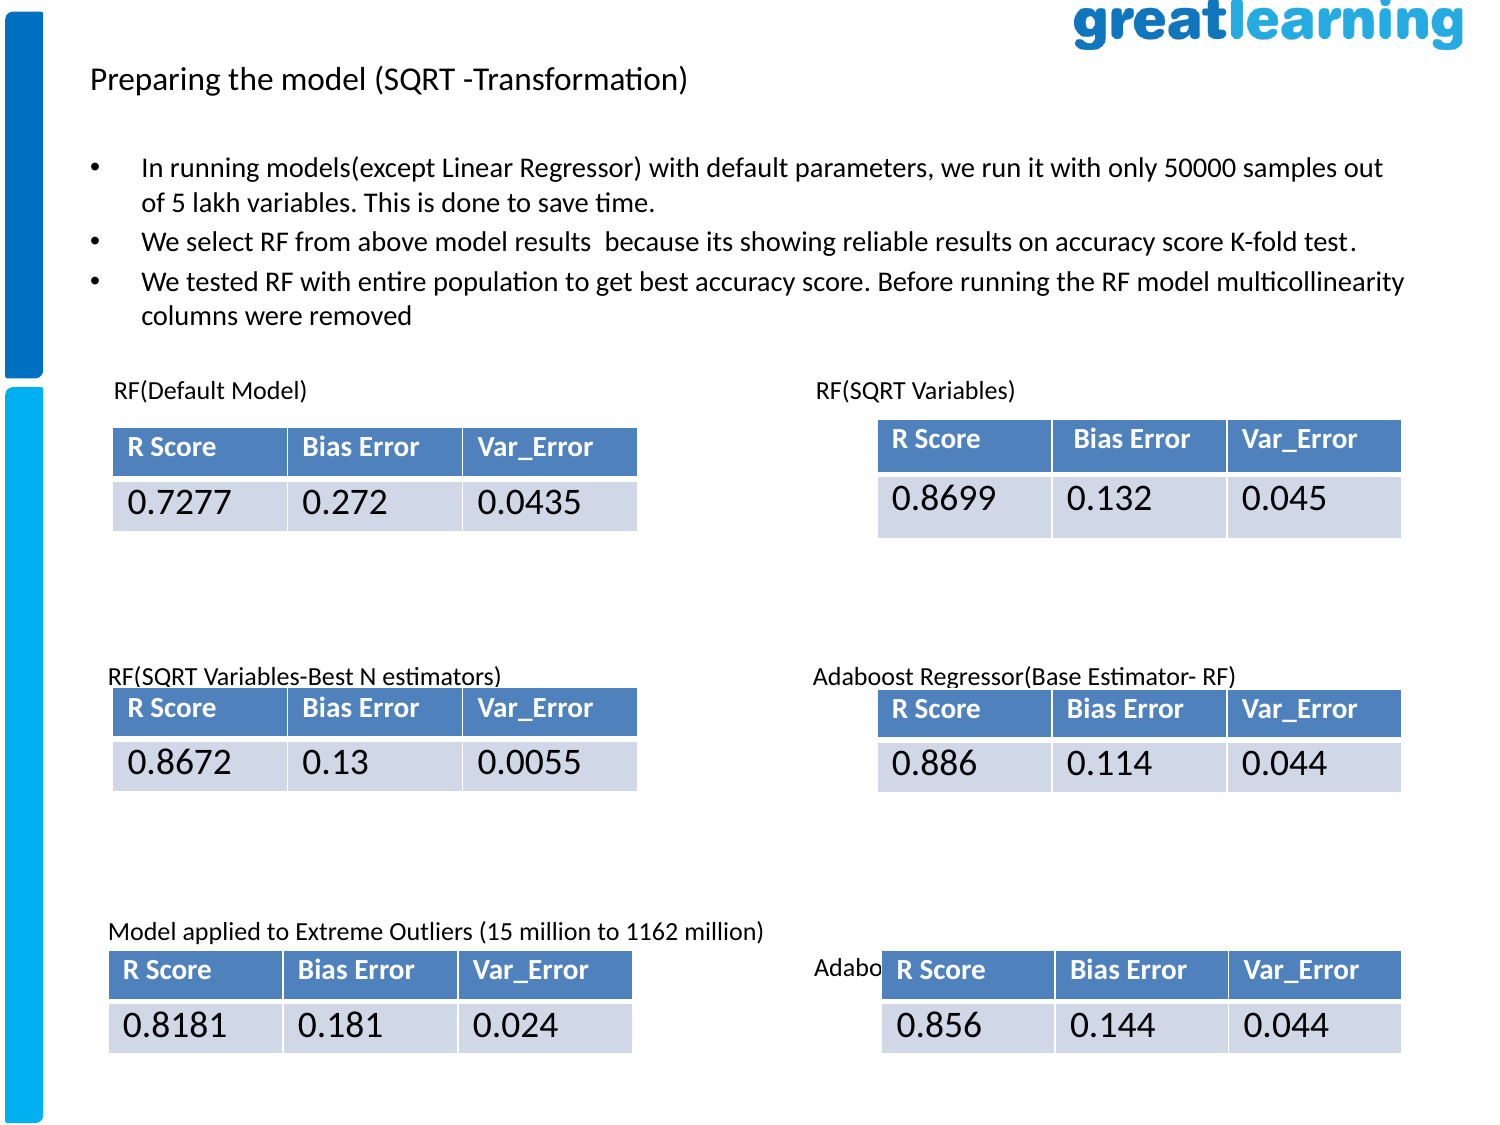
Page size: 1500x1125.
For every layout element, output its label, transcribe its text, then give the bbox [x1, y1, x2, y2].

table_header R Score [882, 951, 1054, 999]
table_cell 0.886 [878, 743, 1051, 792]
table_cell 0.13 [288, 742, 462, 791]
table_cell 0.856 [882, 1004, 1054, 1053]
table_cell 0.181 [284, 1004, 457, 1053]
table_cell 0.024 [459, 1004, 632, 1053]
table_header Var_Error [1228, 420, 1401, 472]
table_header R Score [113, 688, 287, 736]
table_header Var_Error [463, 428, 637, 476]
table_header R Score [109, 951, 282, 999]
table_header Bias Error [1056, 951, 1228, 999]
table_header R Score [878, 420, 1051, 472]
list Preparing the model (SQRT -Transformation) In running models(except Linear Regressor) with default parameters, we run it with only 50000 samples out of 5 lakh variables. This is done to save time. We select RF from above model results because its showing reliable results on accuracy score K-fold test. We tested RF with entire population to get best accuracy score. Before running the RF model multicollinearity columns were removed RF(Default Model) RF(SQRT Variables) RF(SQRT Variables-Best N estimators) Adaboost Regressor(Base Estimator- RF) Model applied to Extreme Outliers (15 million to 1162 million) RF(Best N estimators) Adaboost Regressor (Base Estimator- RF) [75, 50, 1425, 1113]
table_cell 0.144 [1056, 1004, 1228, 1053]
table_cell 0.8181 [109, 1004, 282, 1053]
table_header Bias Error [1053, 420, 1226, 472]
table_cell 0.272 [288, 482, 462, 531]
table_cell 0.132 [1053, 477, 1226, 538]
table_header R Score [113, 428, 287, 476]
table_cell 0.044 [1229, 1004, 1401, 1053]
table_header Var_Error [459, 951, 632, 999]
table_cell 0.7277 [113, 482, 287, 531]
table_header Bias Error [1053, 690, 1226, 737]
table_cell 0.8699 [878, 477, 1051, 538]
table_header Bias Error [288, 428, 462, 476]
table_cell 0.0055 [463, 742, 637, 791]
table_cell 0.114 [1053, 743, 1226, 792]
table_header Var_Error [1228, 690, 1401, 737]
picture [1074, 0, 1463, 50]
table_header Bias Error [284, 951, 457, 999]
table_cell 0.0435 [463, 482, 637, 531]
table_header Var_Error [463, 688, 637, 736]
table_header Bias Error [288, 688, 462, 736]
table_header R Score [878, 690, 1051, 737]
table_cell 0.045 [1228, 477, 1401, 538]
table_cell 0.044 [1228, 743, 1401, 792]
table_header Var_Error [1229, 951, 1401, 999]
table_cell 0.8672 [113, 742, 287, 791]
